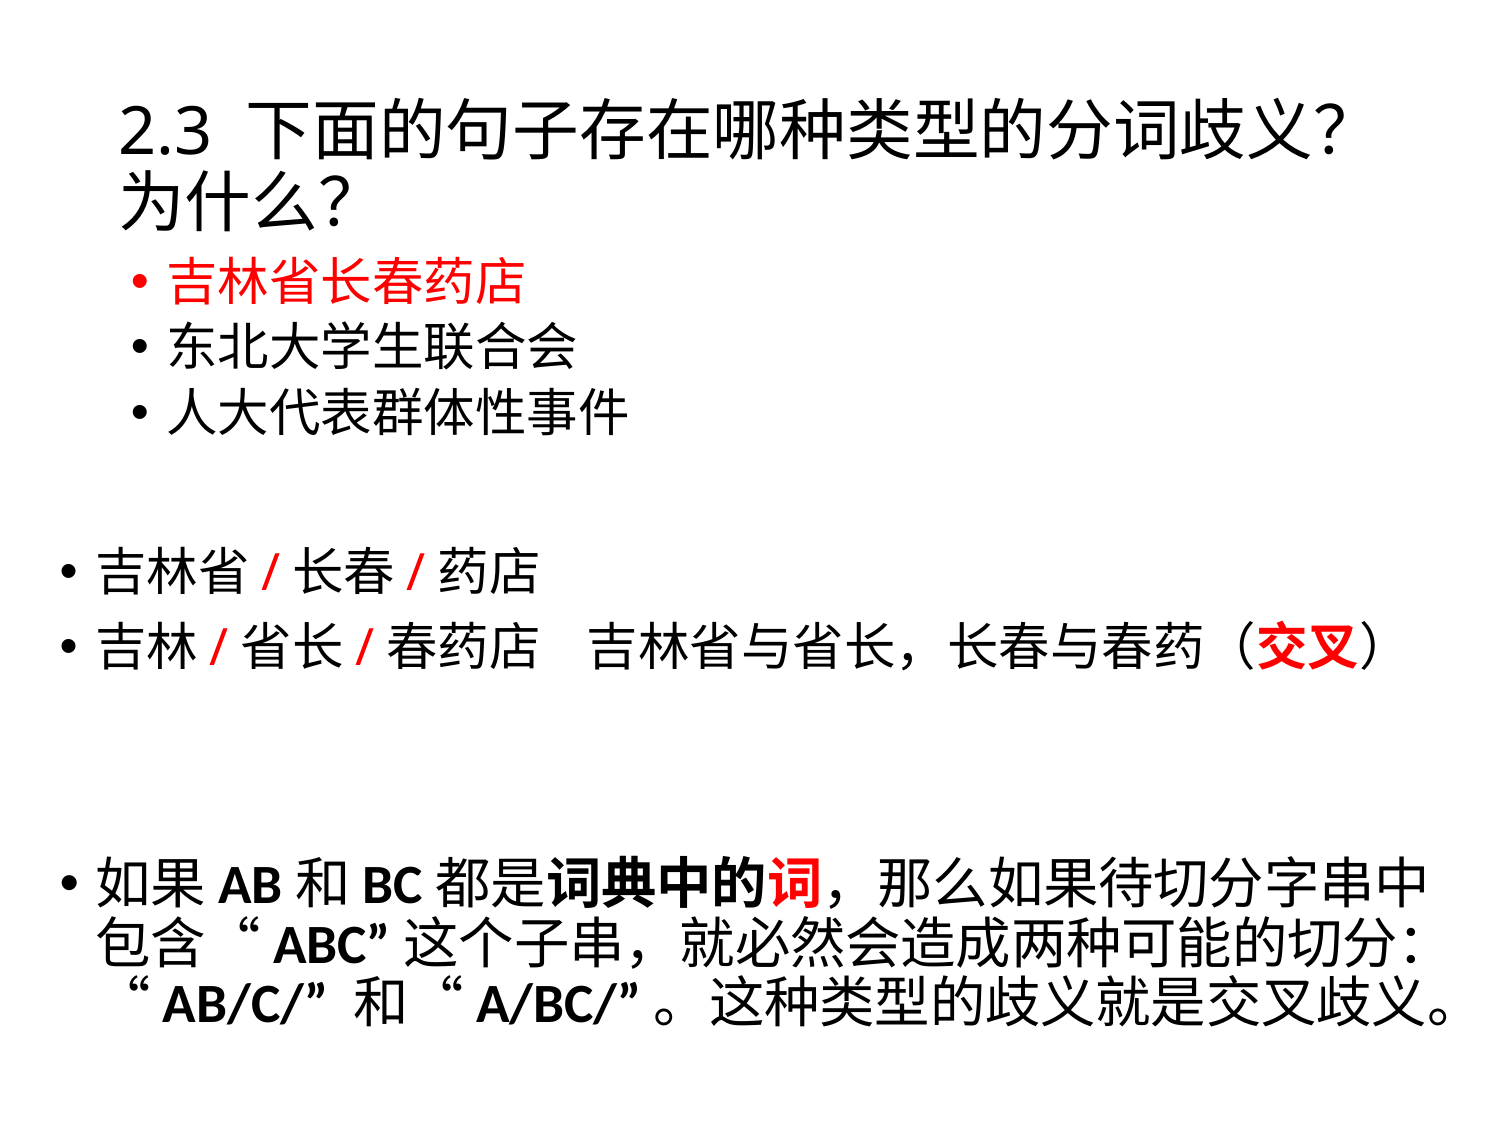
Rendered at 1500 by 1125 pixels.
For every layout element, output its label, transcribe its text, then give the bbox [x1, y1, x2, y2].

list 吉林省长春药店 东北大学生联合会 人大代表群体性事件 吉林省/长春/药店 吉林/省长/春药店 吉林省与省长，长春与春药（交叉） 如果AB和BC都是词典中的词，那么如果待切分字串中包含“ABC”这个子串，就必然会造成两种可能的切分：“AB/C/” 和“A/BC/”。这种类型的歧义就是交叉歧义。 [44, 248, 1451, 1125]
title 2.3 下面的句子存在哪种类型的分词歧义？为什么？ [103, 59, 1397, 248]
